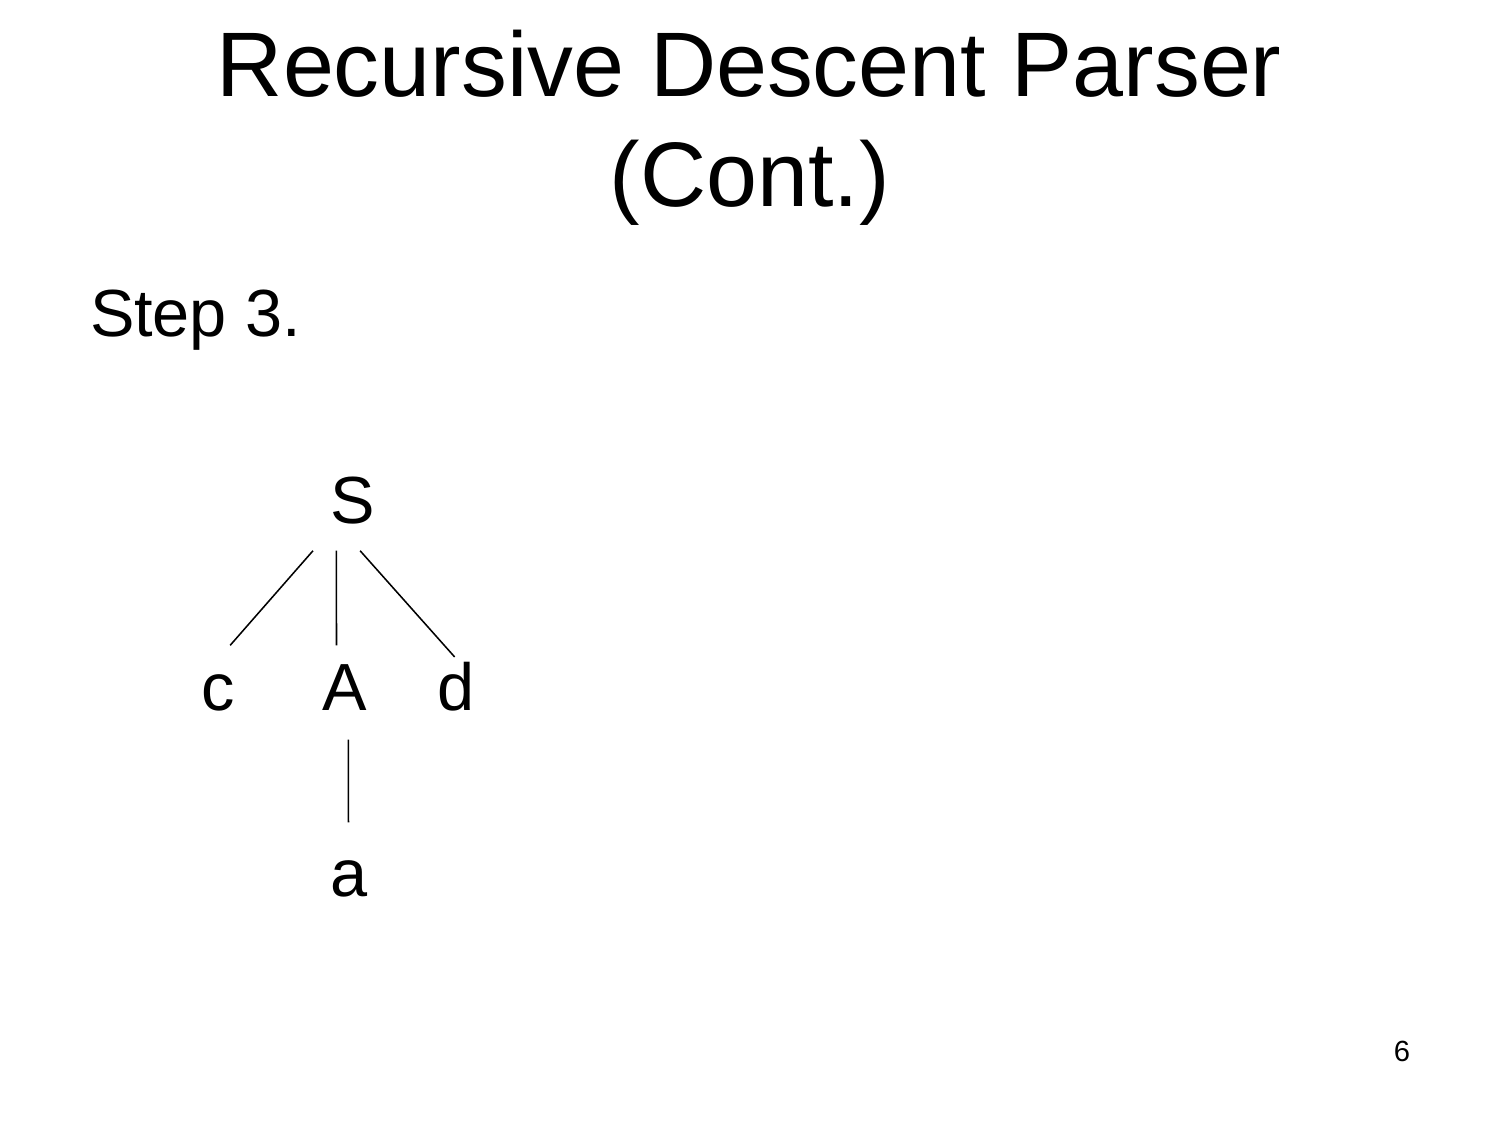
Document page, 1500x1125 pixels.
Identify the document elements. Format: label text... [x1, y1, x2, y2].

text_box [1074, 1024, 1425, 1100]
title Recursive Descent Parser (Cont.) [75, 45, 1425, 233]
list Step 3. S c A d a [75, 262, 1425, 1005]
slide_number 6 [1074, 1024, 1426, 1103]
